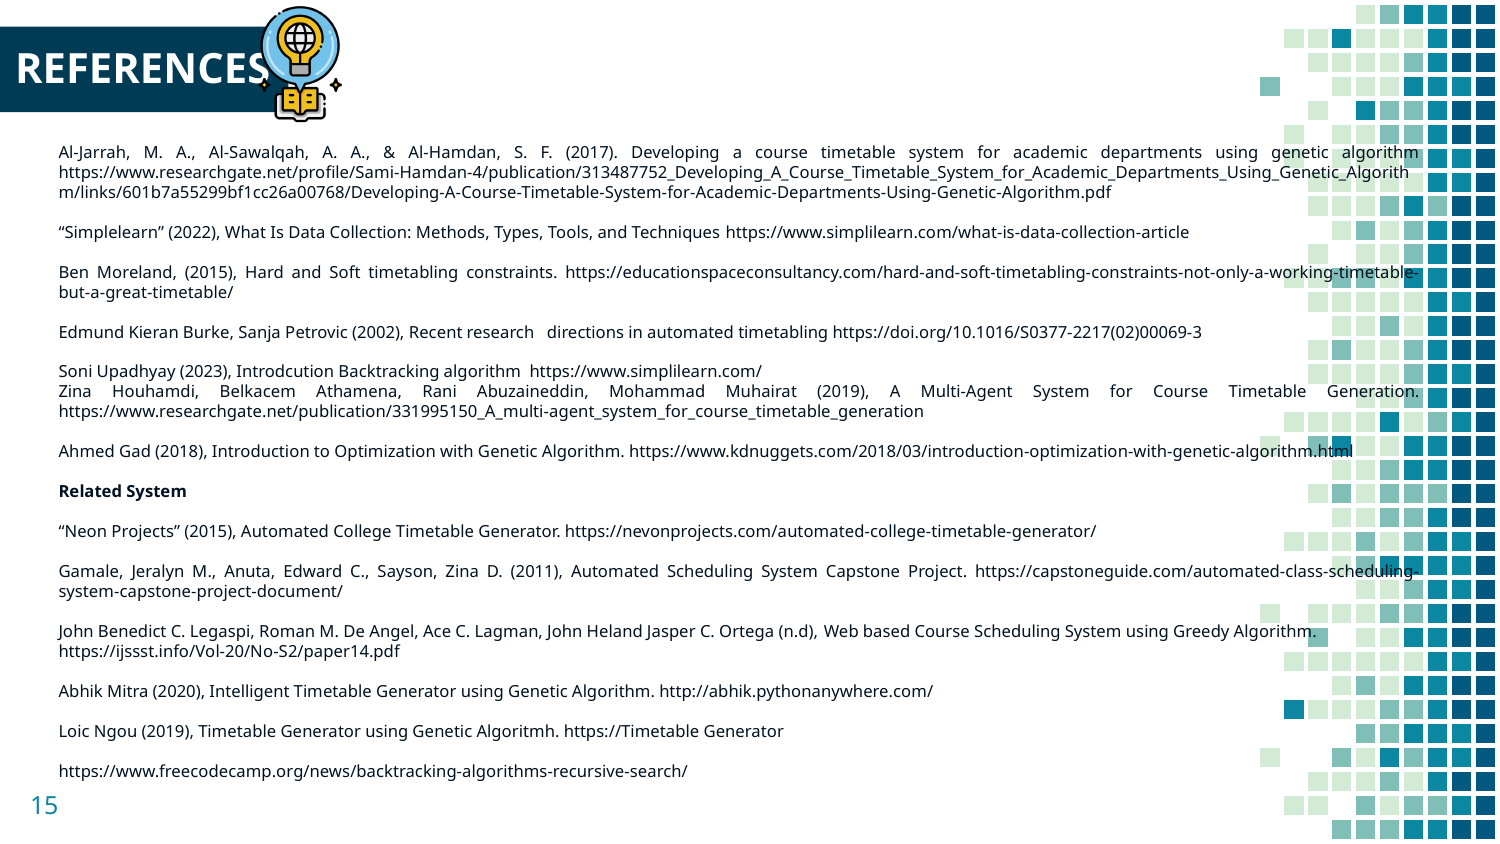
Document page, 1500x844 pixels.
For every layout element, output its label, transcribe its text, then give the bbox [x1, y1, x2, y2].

text_box REFERENCES [0, 26, 235, 113]
picture [240, 4, 361, 125]
slide_number 15 [15, 774, 105, 839]
text_box Al-Jarrah, M. A., Al-Sawalqah, A. A., & Al-Hamdan, S. F. (2017). Developing a course timetable system for academic departments using genetic algorithm https://www.researchgate.net/profile/Sami-Hamdan-4/publication/313487752_Developing_A_Course_Timetable_System_for_Academic_Departments_Using_Genetic_Algorithm/links/601b7a55299bf1cc26a00768/Developing-A-Course-Timetable-System-for-Academic-Departments-Using-Genetic-Algorithm.pdf “Simplelearn” (2022), What Is Data Collection: Methods, Types, Tools, and Techniques https://www.simplilearn.com/what-is-data-collection-article Ben Moreland, (2015), Hard and Soft timetabling constraints. https://educationspaceconsultancy.com/hard-and-soft-timetabling-constraints-not-only-a-working-timetable-but-a-great-timetable/ Edmund Kieran Burke, Sanja Petrovic (2002), Recent research directions in automated timetabling https://doi.org/10.1016/S0377-2217(02)00069-3 Soni Upadhyay (2023), Introdcution Backtracking algorithm https://www.simplilearn.com/ Zina Houhamdi, Belkacem Athamena, Rani Abuzaineddin, Mohammad Muhairat (2019), A Multi-Agent System for Course Timetable Generation. https://www.researchgate.net/publication/331995150_A_multi-agent_system_for_course_timetable_generation Ahmed Gad (2018), Introduction to Optimization with Genetic Algorithm. https://www.kdnuggets.com/2018/03/introduction-optimization-with-genetic-algorithm.html Related System “Neon Projects” (2015), Automated College Timetable Generator. https://nevonprojects.com/automated-college-timetable-generator/ Gamale, Jeralyn M., Anuta, Edward C., Sayson, Zina D. (2011), Automated Scheduling System Capstone Project. https://capstoneguide.com/automated-class-scheduling-system-capstone-project-document/ John Benedict C. Legaspi, Roman M. De Angel, Ace C. Lagman, John Heland Jasper C. Ortega (n.d), Web based Course Scheduling System using Greedy Algorithm. https://ijssst.info/Vol-20/No-S2/paper14.pdf Abhik Mitra (2020), Intelligent Timetable Generator using Genetic Algorithm. http://abhik.pythonanywhere.com/ Loic Ngou (2019), Timetable Generator using Genetic Algoritmh. https://Timetable Generator https://www.freecodecamp.org/news/backtracking-algorithms-recursive-search/ [43, 134, 1437, 828]
